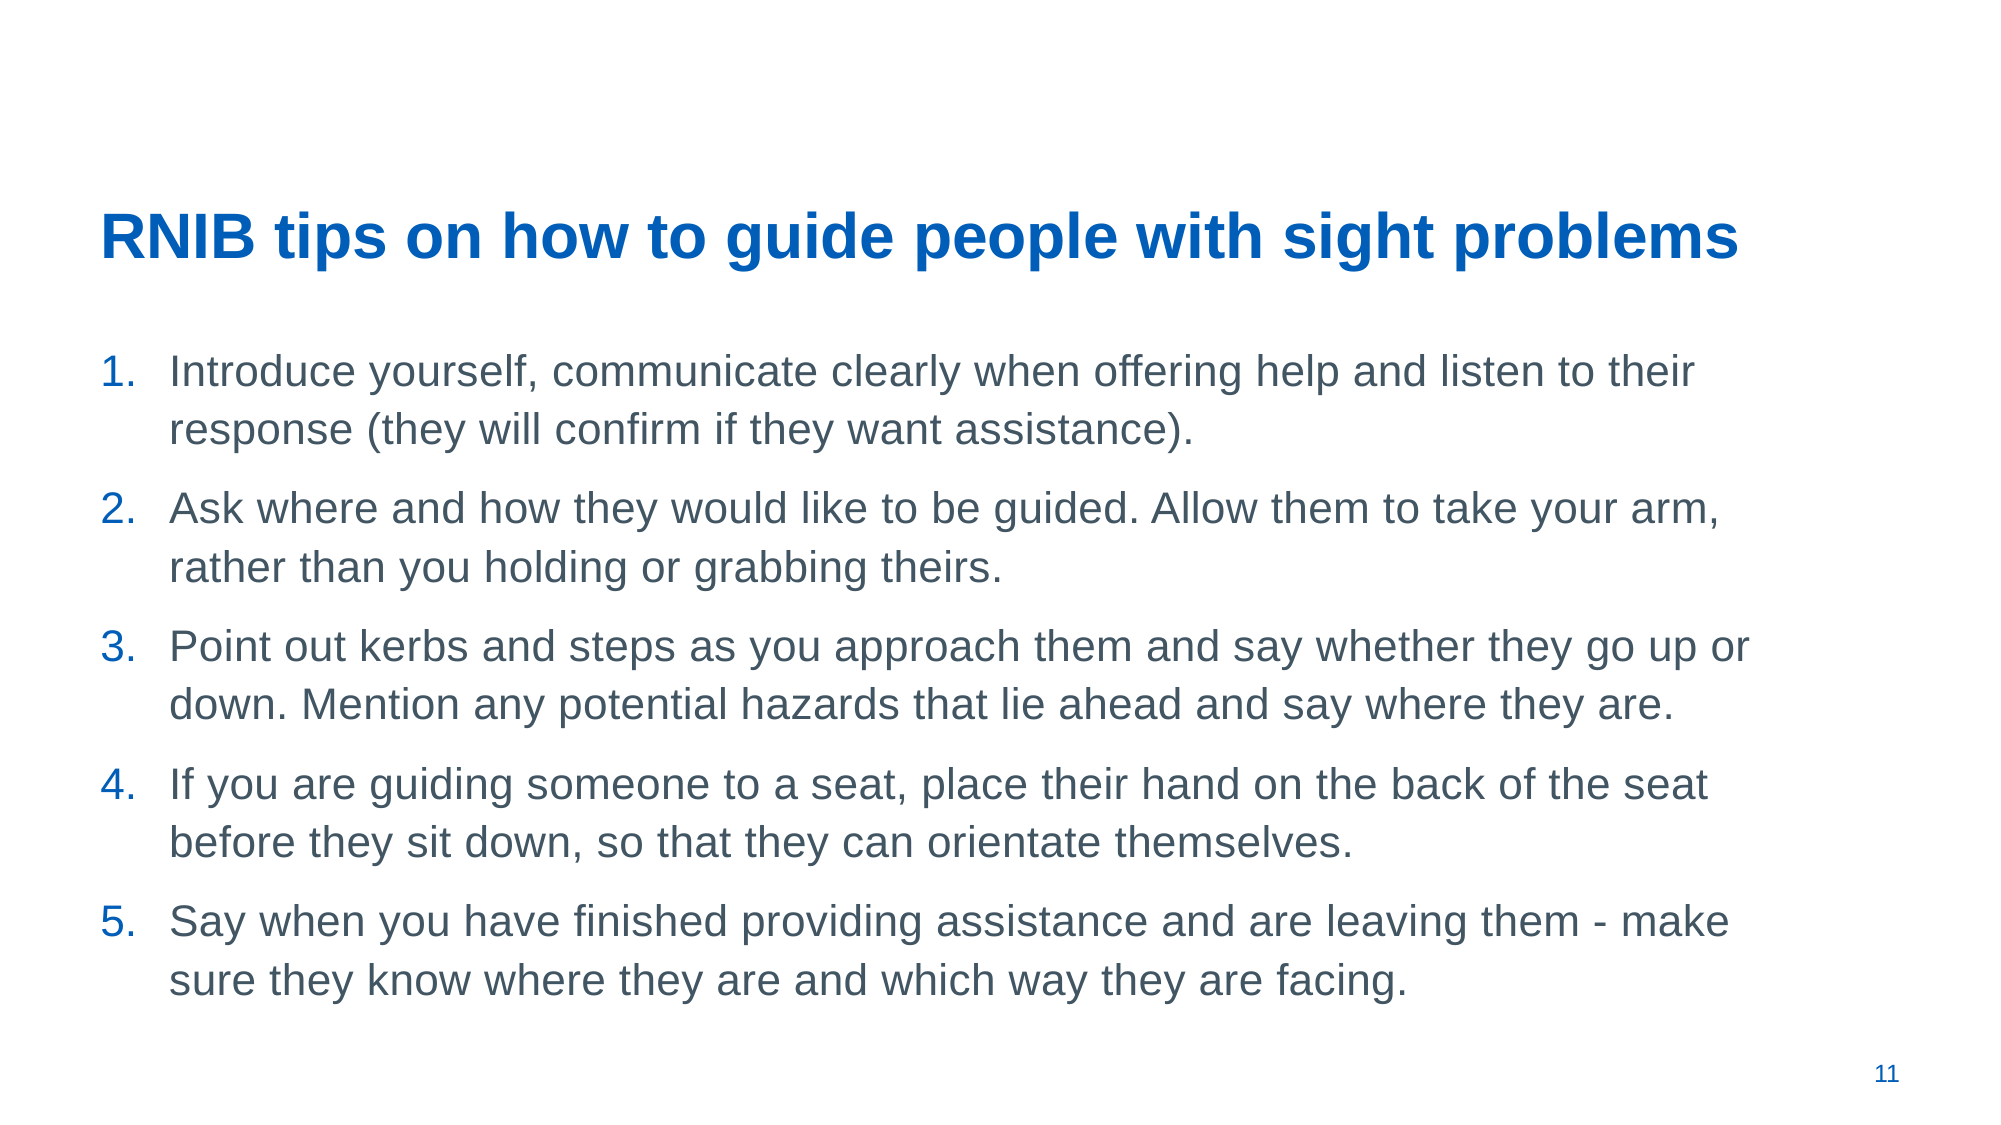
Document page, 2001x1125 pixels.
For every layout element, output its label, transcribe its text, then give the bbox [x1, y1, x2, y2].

slide_number 11 [1784, 1055, 1901, 1091]
list Introduce yourself, communicate clearly when offering help and listen to their response (they will confirm if they want assistance). Ask where and how they would like to be guided. Allow them to take your arm, rather than you holding or grabbing theirs. Point out kerbs and steps as you approach them and say whether they go up or down. Mention any potential hazards that lie ahead and say where they are. If you are guiding someone to a seat, place their hand on the back of the seat before they sit down, so that they can orientate themselves. Say when you have finished providing assistance and are leaving them - make sure they know where they are and which way they are facing. [100, 336, 1762, 1056]
title RNIB tips on how to guide people with sight problems [100, 127, 1762, 272]
